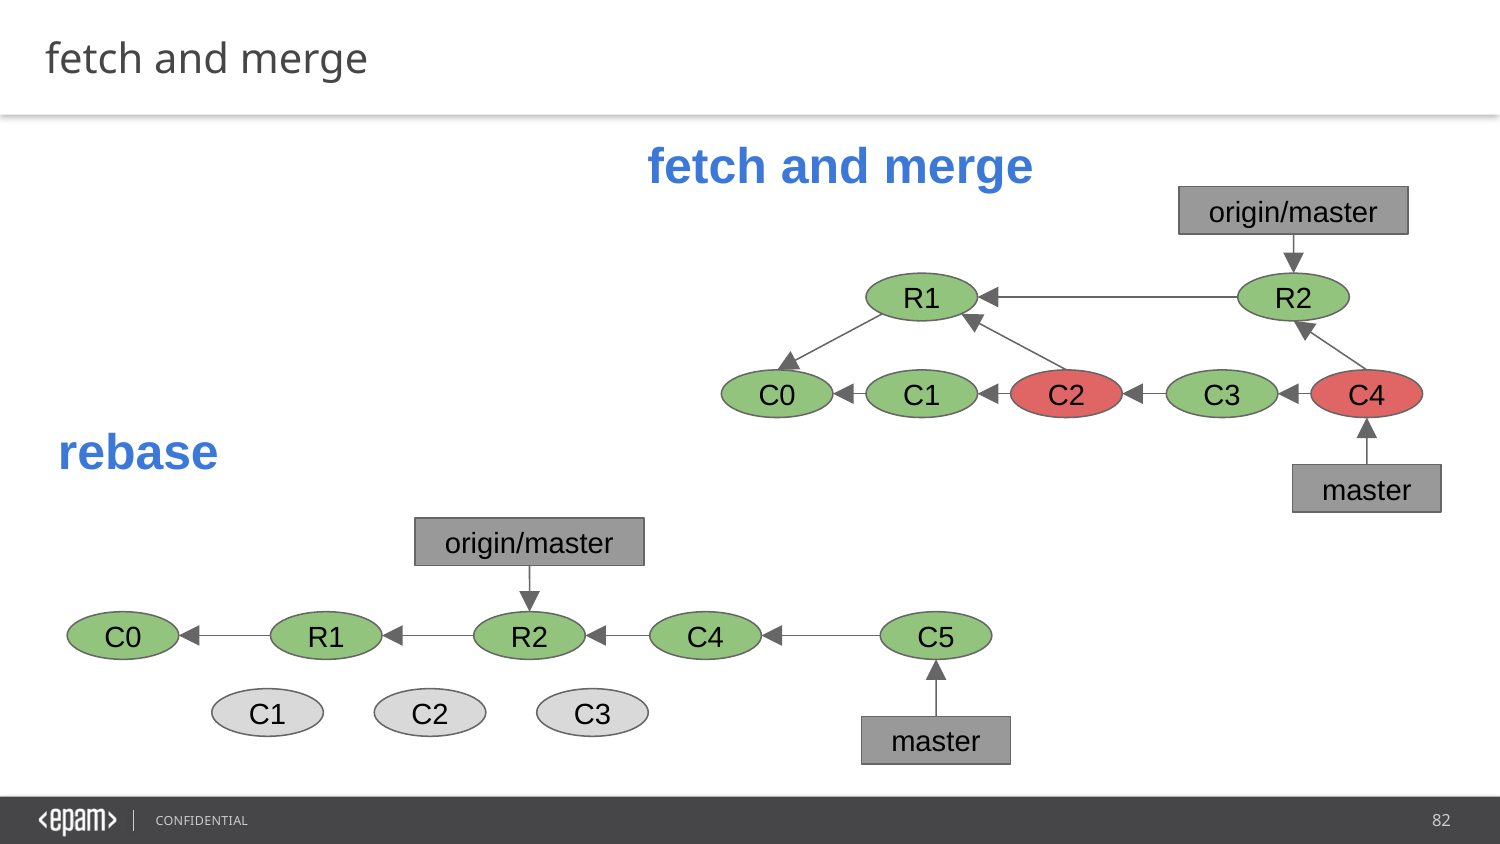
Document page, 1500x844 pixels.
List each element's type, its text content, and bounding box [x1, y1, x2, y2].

text_box master [861, 716, 1011, 764]
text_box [961, 313, 1067, 371]
text_box R1 [270, 611, 382, 660]
text_box С0 [721, 370, 833, 418]
text_box С2 [1010, 370, 1123, 418]
text_box С1 [866, 369, 978, 418]
text_box origin/master [1178, 186, 1409, 235]
text_box С1 [211, 688, 324, 737]
text_box С3 [1166, 369, 1278, 418]
text_box R2 [473, 611, 586, 660]
text_box С0 [67, 611, 179, 660]
text_box R2 [1237, 273, 1350, 321]
text_box C4 [649, 611, 762, 660]
text_box origin/master [414, 517, 644, 566]
text_box rebase [42, 404, 511, 501]
text_box fetch and merge [632, 118, 1100, 216]
text_box С3 [536, 688, 649, 737]
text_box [1293, 320, 1367, 371]
list fetch and merge [0, 0, 1500, 115]
text_box C5 [880, 611, 992, 660]
text_box С4 [1311, 370, 1423, 418]
text_box R1 [865, 273, 978, 321]
picture [38, 808, 117, 837]
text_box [776, 313, 883, 371]
text_box master [1292, 464, 1442, 513]
text_box С2 [374, 688, 486, 737]
